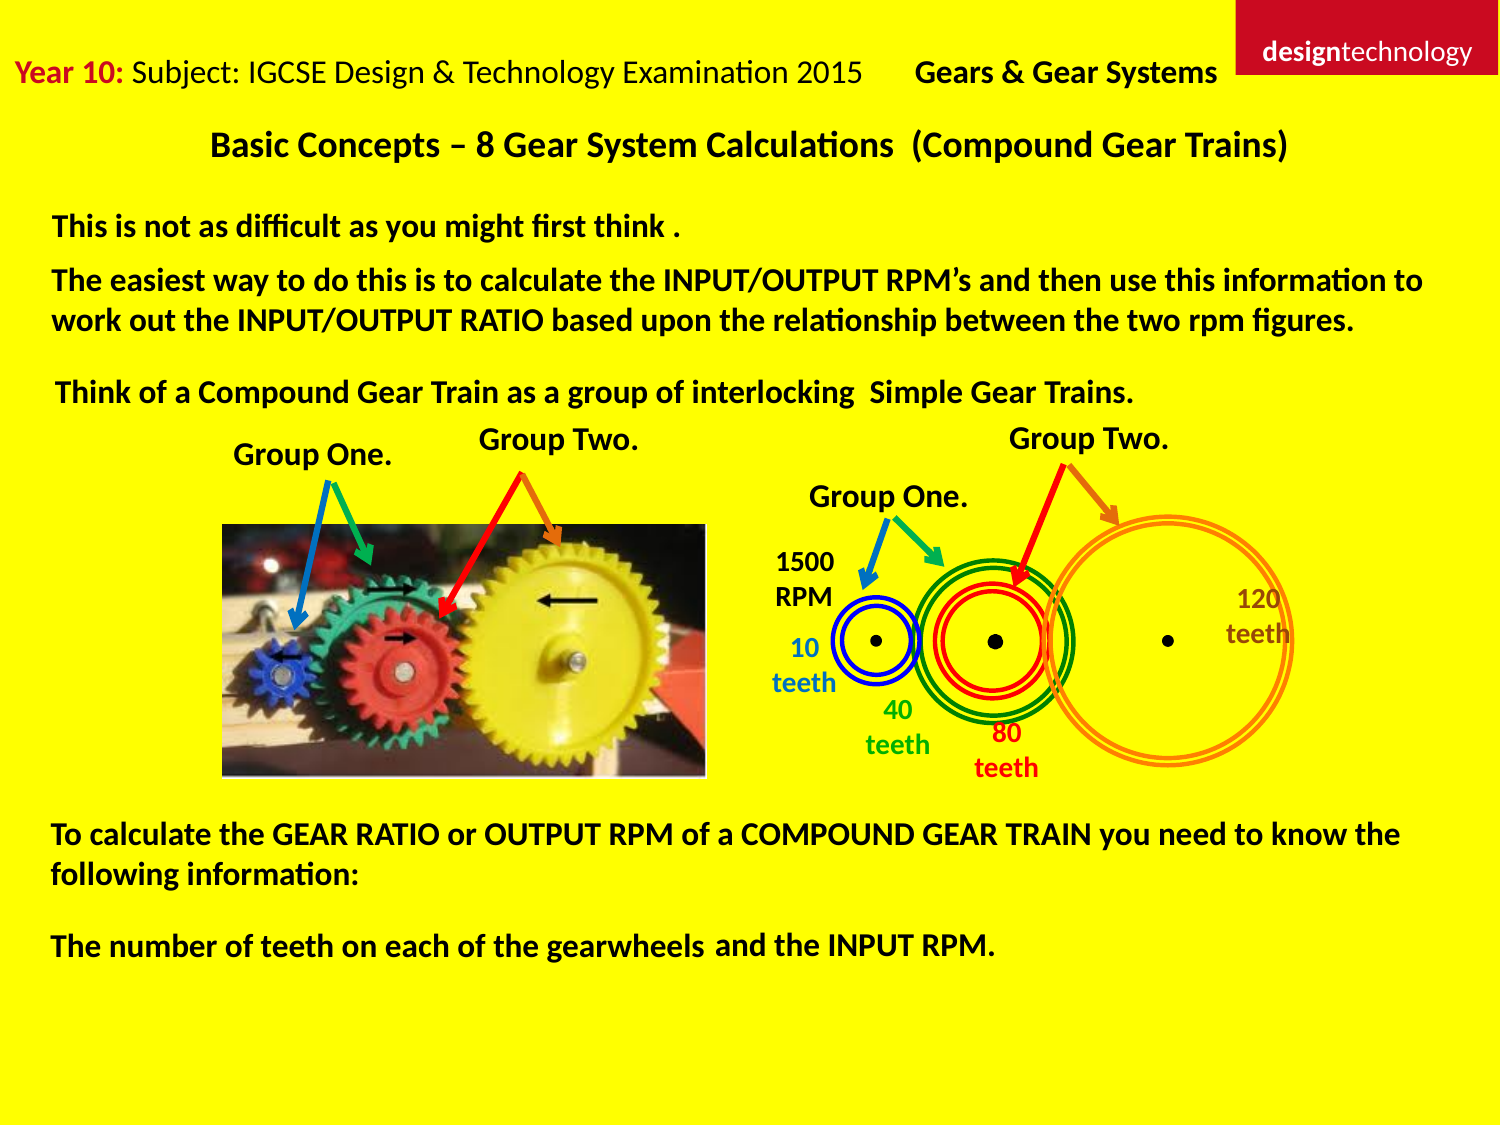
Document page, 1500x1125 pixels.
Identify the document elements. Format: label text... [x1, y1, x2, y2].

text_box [218, 424, 419, 570]
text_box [668, 514, 789, 570]
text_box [1044, 571, 1322, 973]
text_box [994, 408, 1195, 570]
text_box Basic Concepts – 8 Gear System Calculations (Compound Gear Trains) [0, 112, 1500, 173]
text_box designtechnology [1247, 24, 1488, 75]
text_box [794, 466, 989, 533]
text_box To calculate the GEAR RATIO or OUTPUT RPM of a COMPOUND GEAR TRAIN you need to know the following information: [1326, 804, 1500, 900]
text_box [438, 409, 665, 570]
text_box The easiest way to do this is to calculate the INPUT/OUTPUT RPM’s and then use this information to work out the INPUT/OUTPUT RATIO based upon the relationship between the two rpm figures. [36, 250, 1500, 346]
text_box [422, 514, 433, 570]
text_box Think of a Compound Gear Train as a group of interlocking Simple Gear Trains. [40, 363, 1500, 418]
text_box [1235, 0, 1499, 75]
text_box Year 10: Subject: IGCSE Design & Technology Examination 2015 Gears & Gear Systems [0, 42, 1288, 98]
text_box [35, 571, 694, 973]
text_box This is not as difficult as you might first think . [37, 196, 1500, 250]
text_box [1200, 514, 1298, 570]
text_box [699, 534, 1039, 972]
